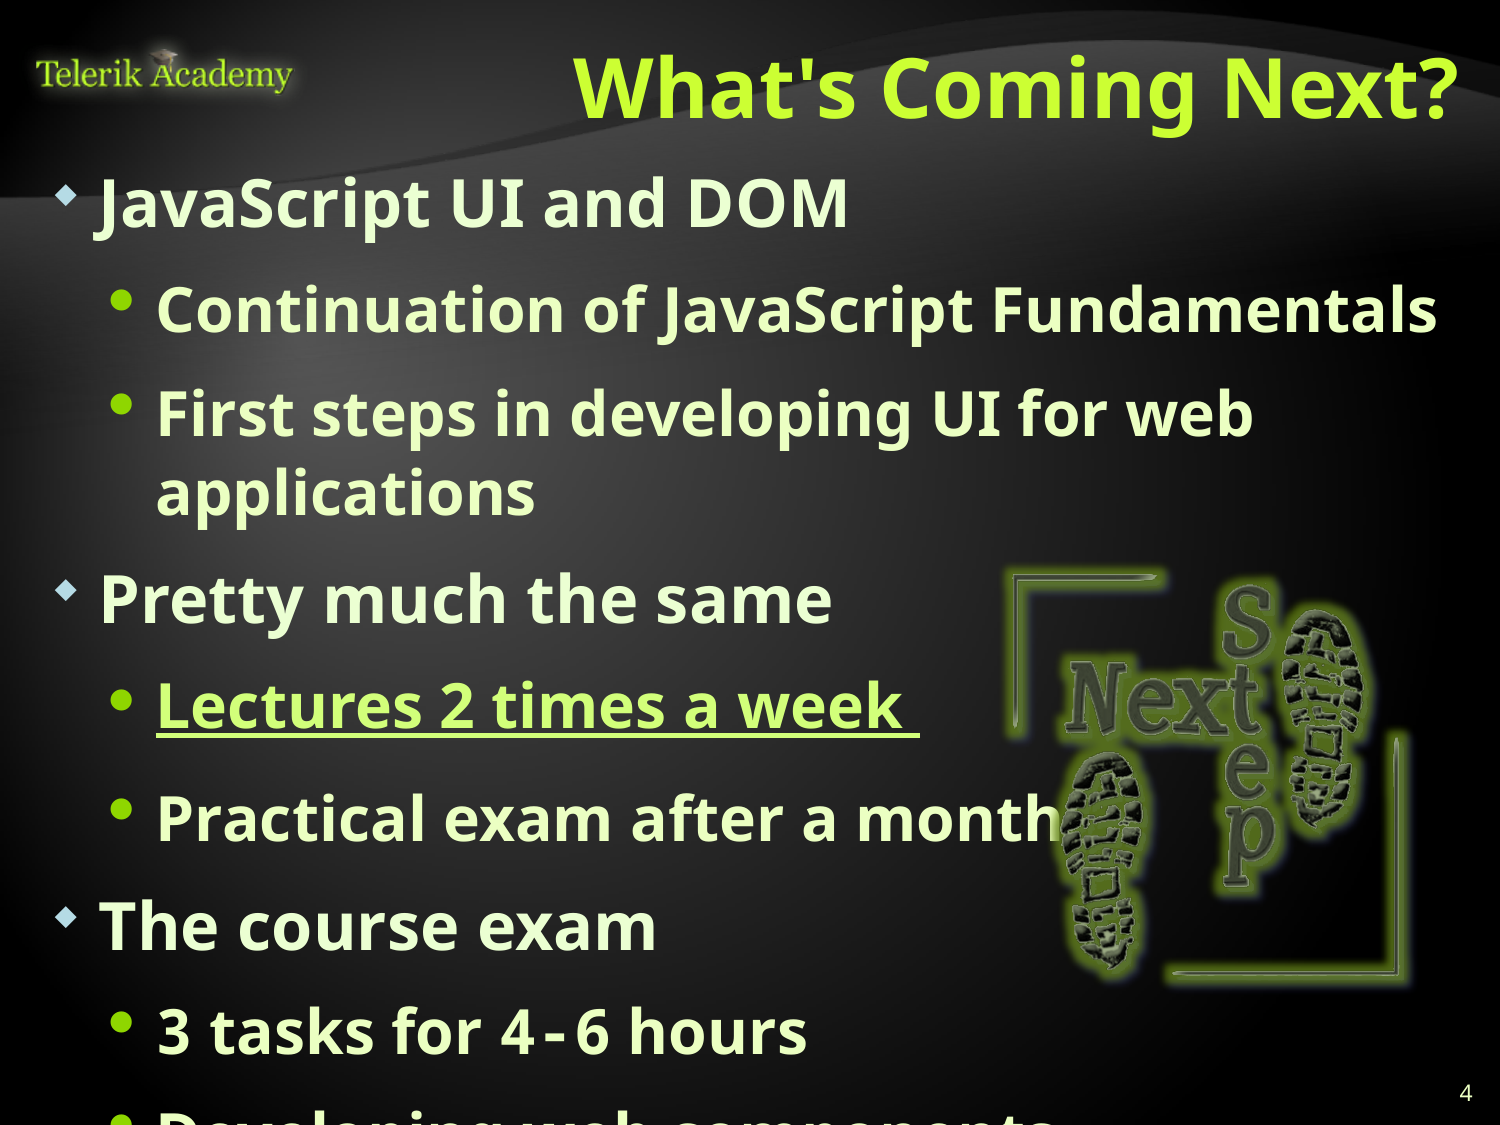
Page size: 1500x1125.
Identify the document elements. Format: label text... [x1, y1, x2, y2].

title What's Coming Next? [312, 24, 1475, 163]
picture [0, 0, 1500, 1125]
list JavaScript UI and DOM Continuation of JavaScript Fundamentals First steps in developing UI for web applications Pretty much the same Lectures 2 times a week Practical exam after a month The course exam 3 tasks for 4-6 hours Developing web components [37, 149, 1463, 1100]
slide_number 4 [1412, 1074, 1488, 1113]
